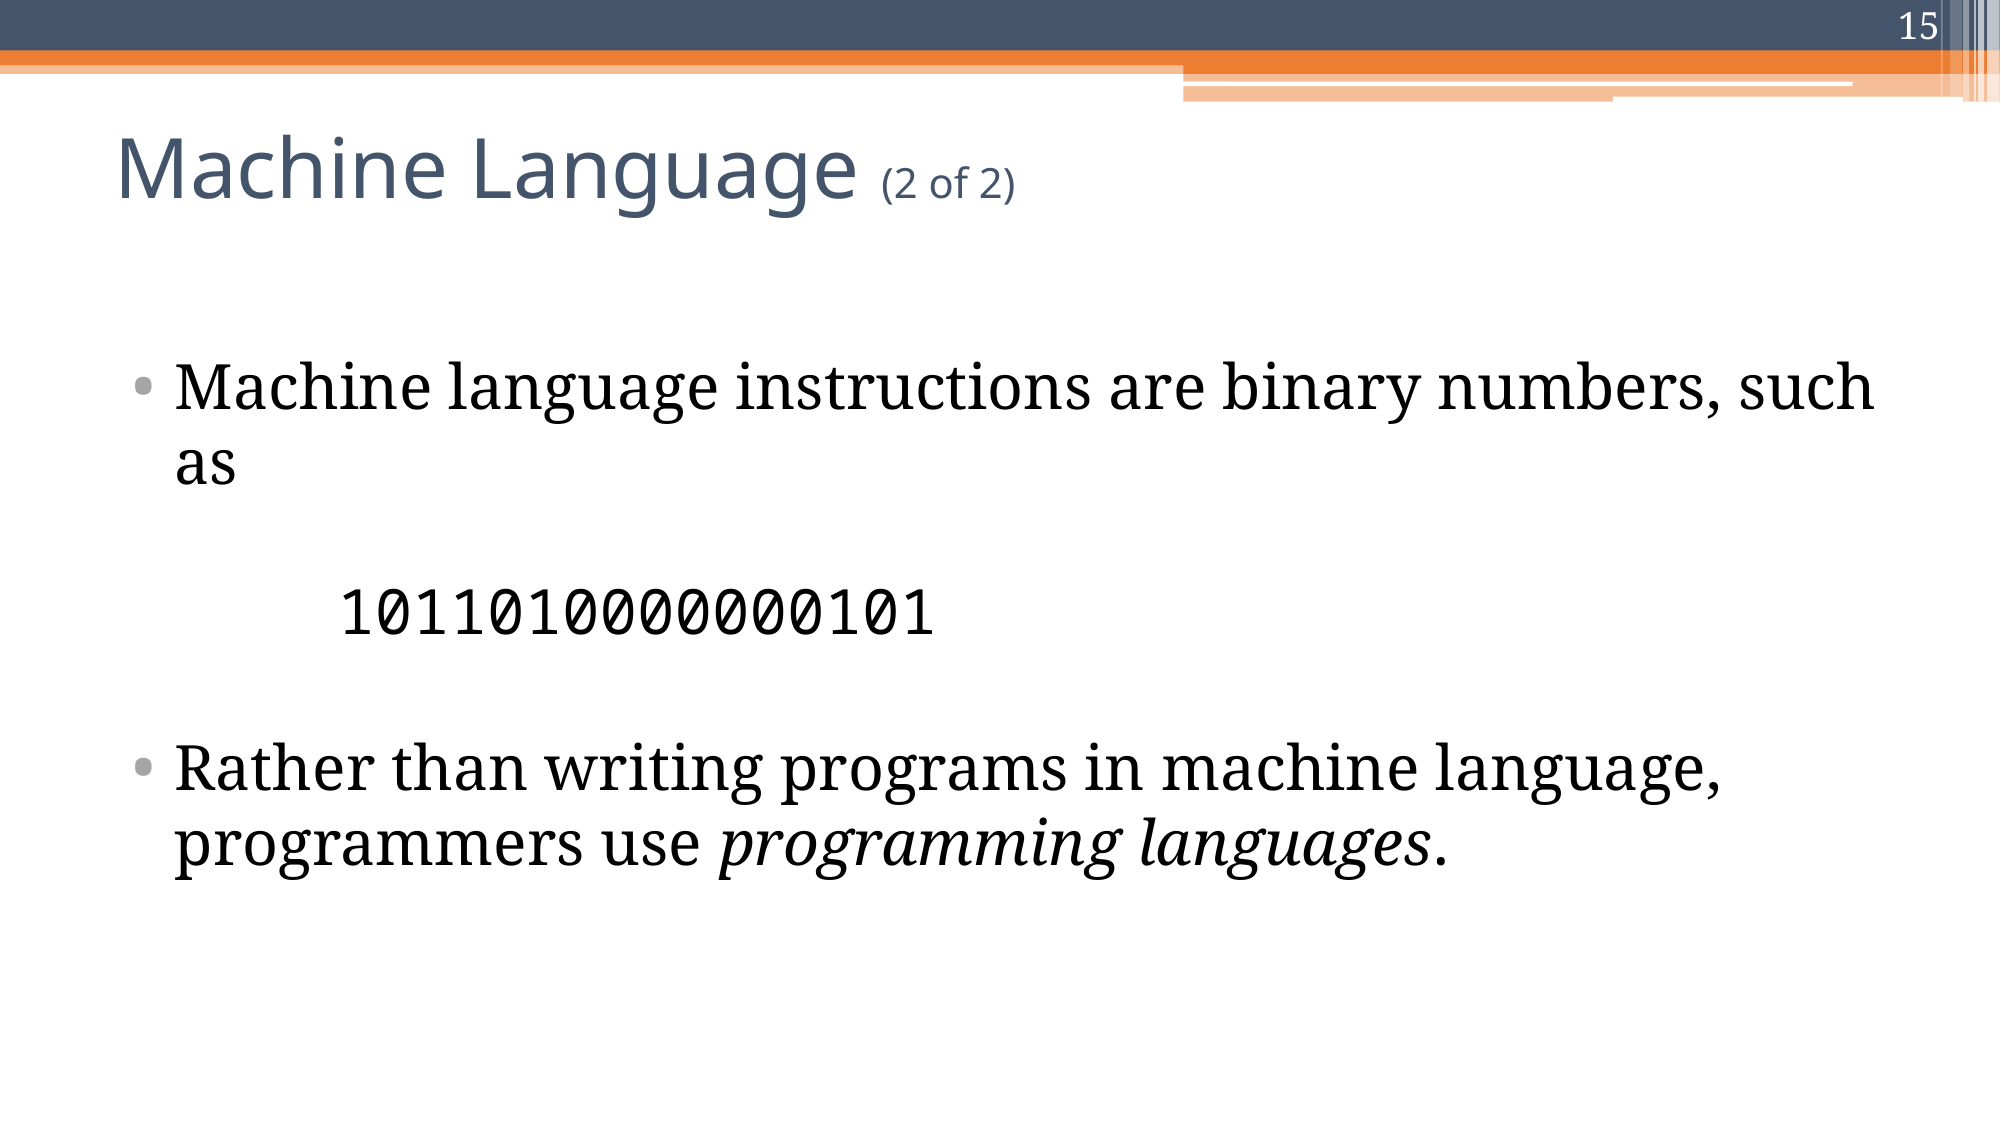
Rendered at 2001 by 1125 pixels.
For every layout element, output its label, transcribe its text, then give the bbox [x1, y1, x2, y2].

title Machine Language (2 of 2) [99, 84, 1900, 247]
slide_number 15 [1788, 0, 1955, 61]
list Machine language instructions are binary numbers, such as 1011010000000101 Rather than writing programs in machine language, programmers use programming languages. [99, 339, 1900, 1079]
